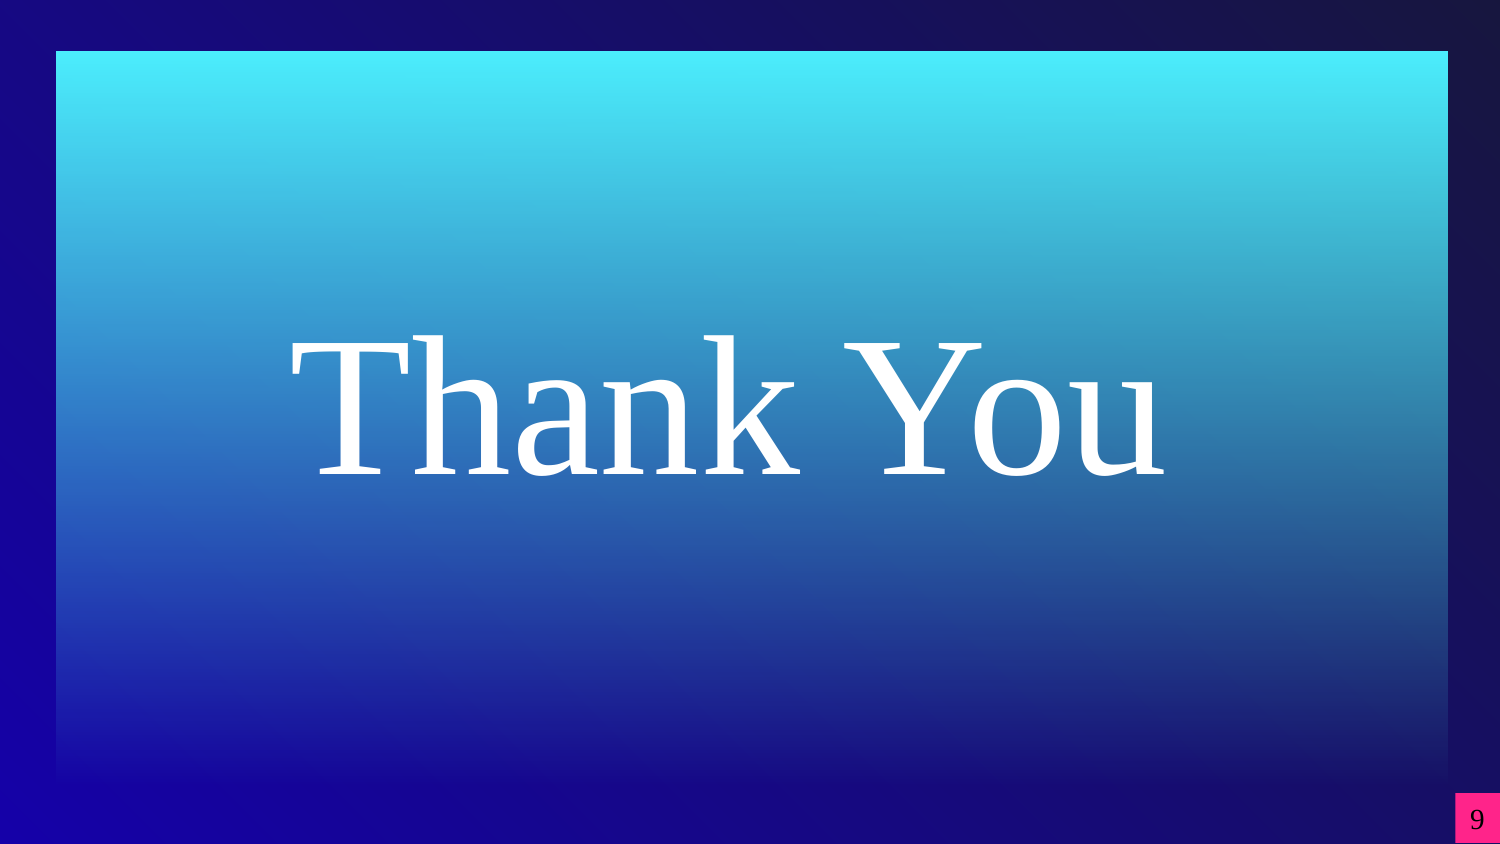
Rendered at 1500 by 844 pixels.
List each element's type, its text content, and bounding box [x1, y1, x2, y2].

text_box 9 [1455, 793, 1500, 843]
text_box Thank You [274, 267, 1212, 523]
